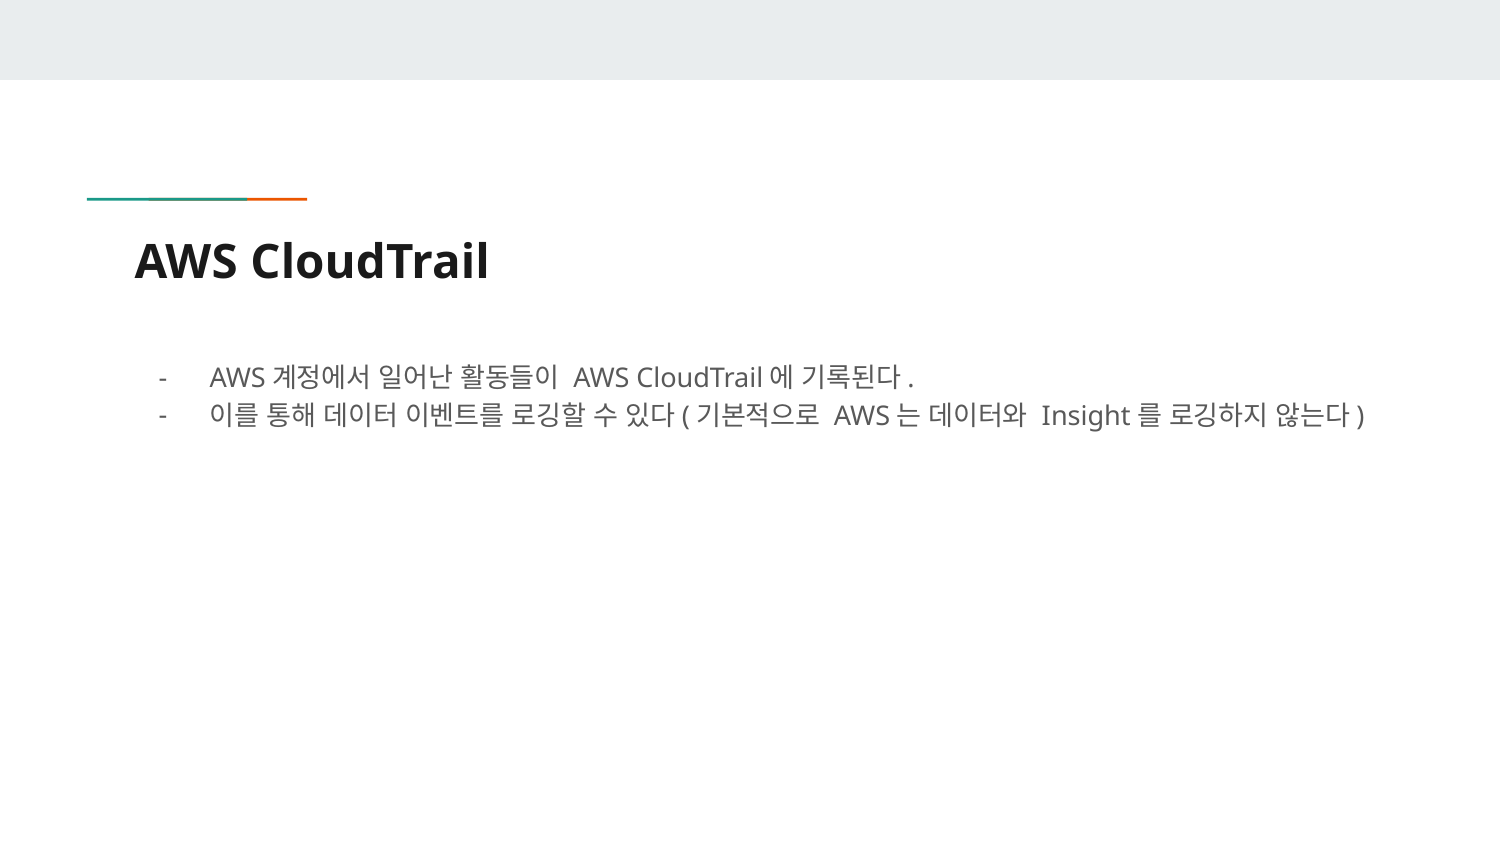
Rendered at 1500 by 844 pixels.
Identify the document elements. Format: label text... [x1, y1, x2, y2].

list AWS계정에서 일어난 활동들이 AWS CloudTrail에 기록된다. 이를 통해 데이터 이벤트를 로깅할 수 있다(기본적으로 AWS는 데이터와 Insight를 로깅하지 않는다) [119, 341, 1381, 712]
title AWS CloudTrail [119, 216, 1381, 305]
